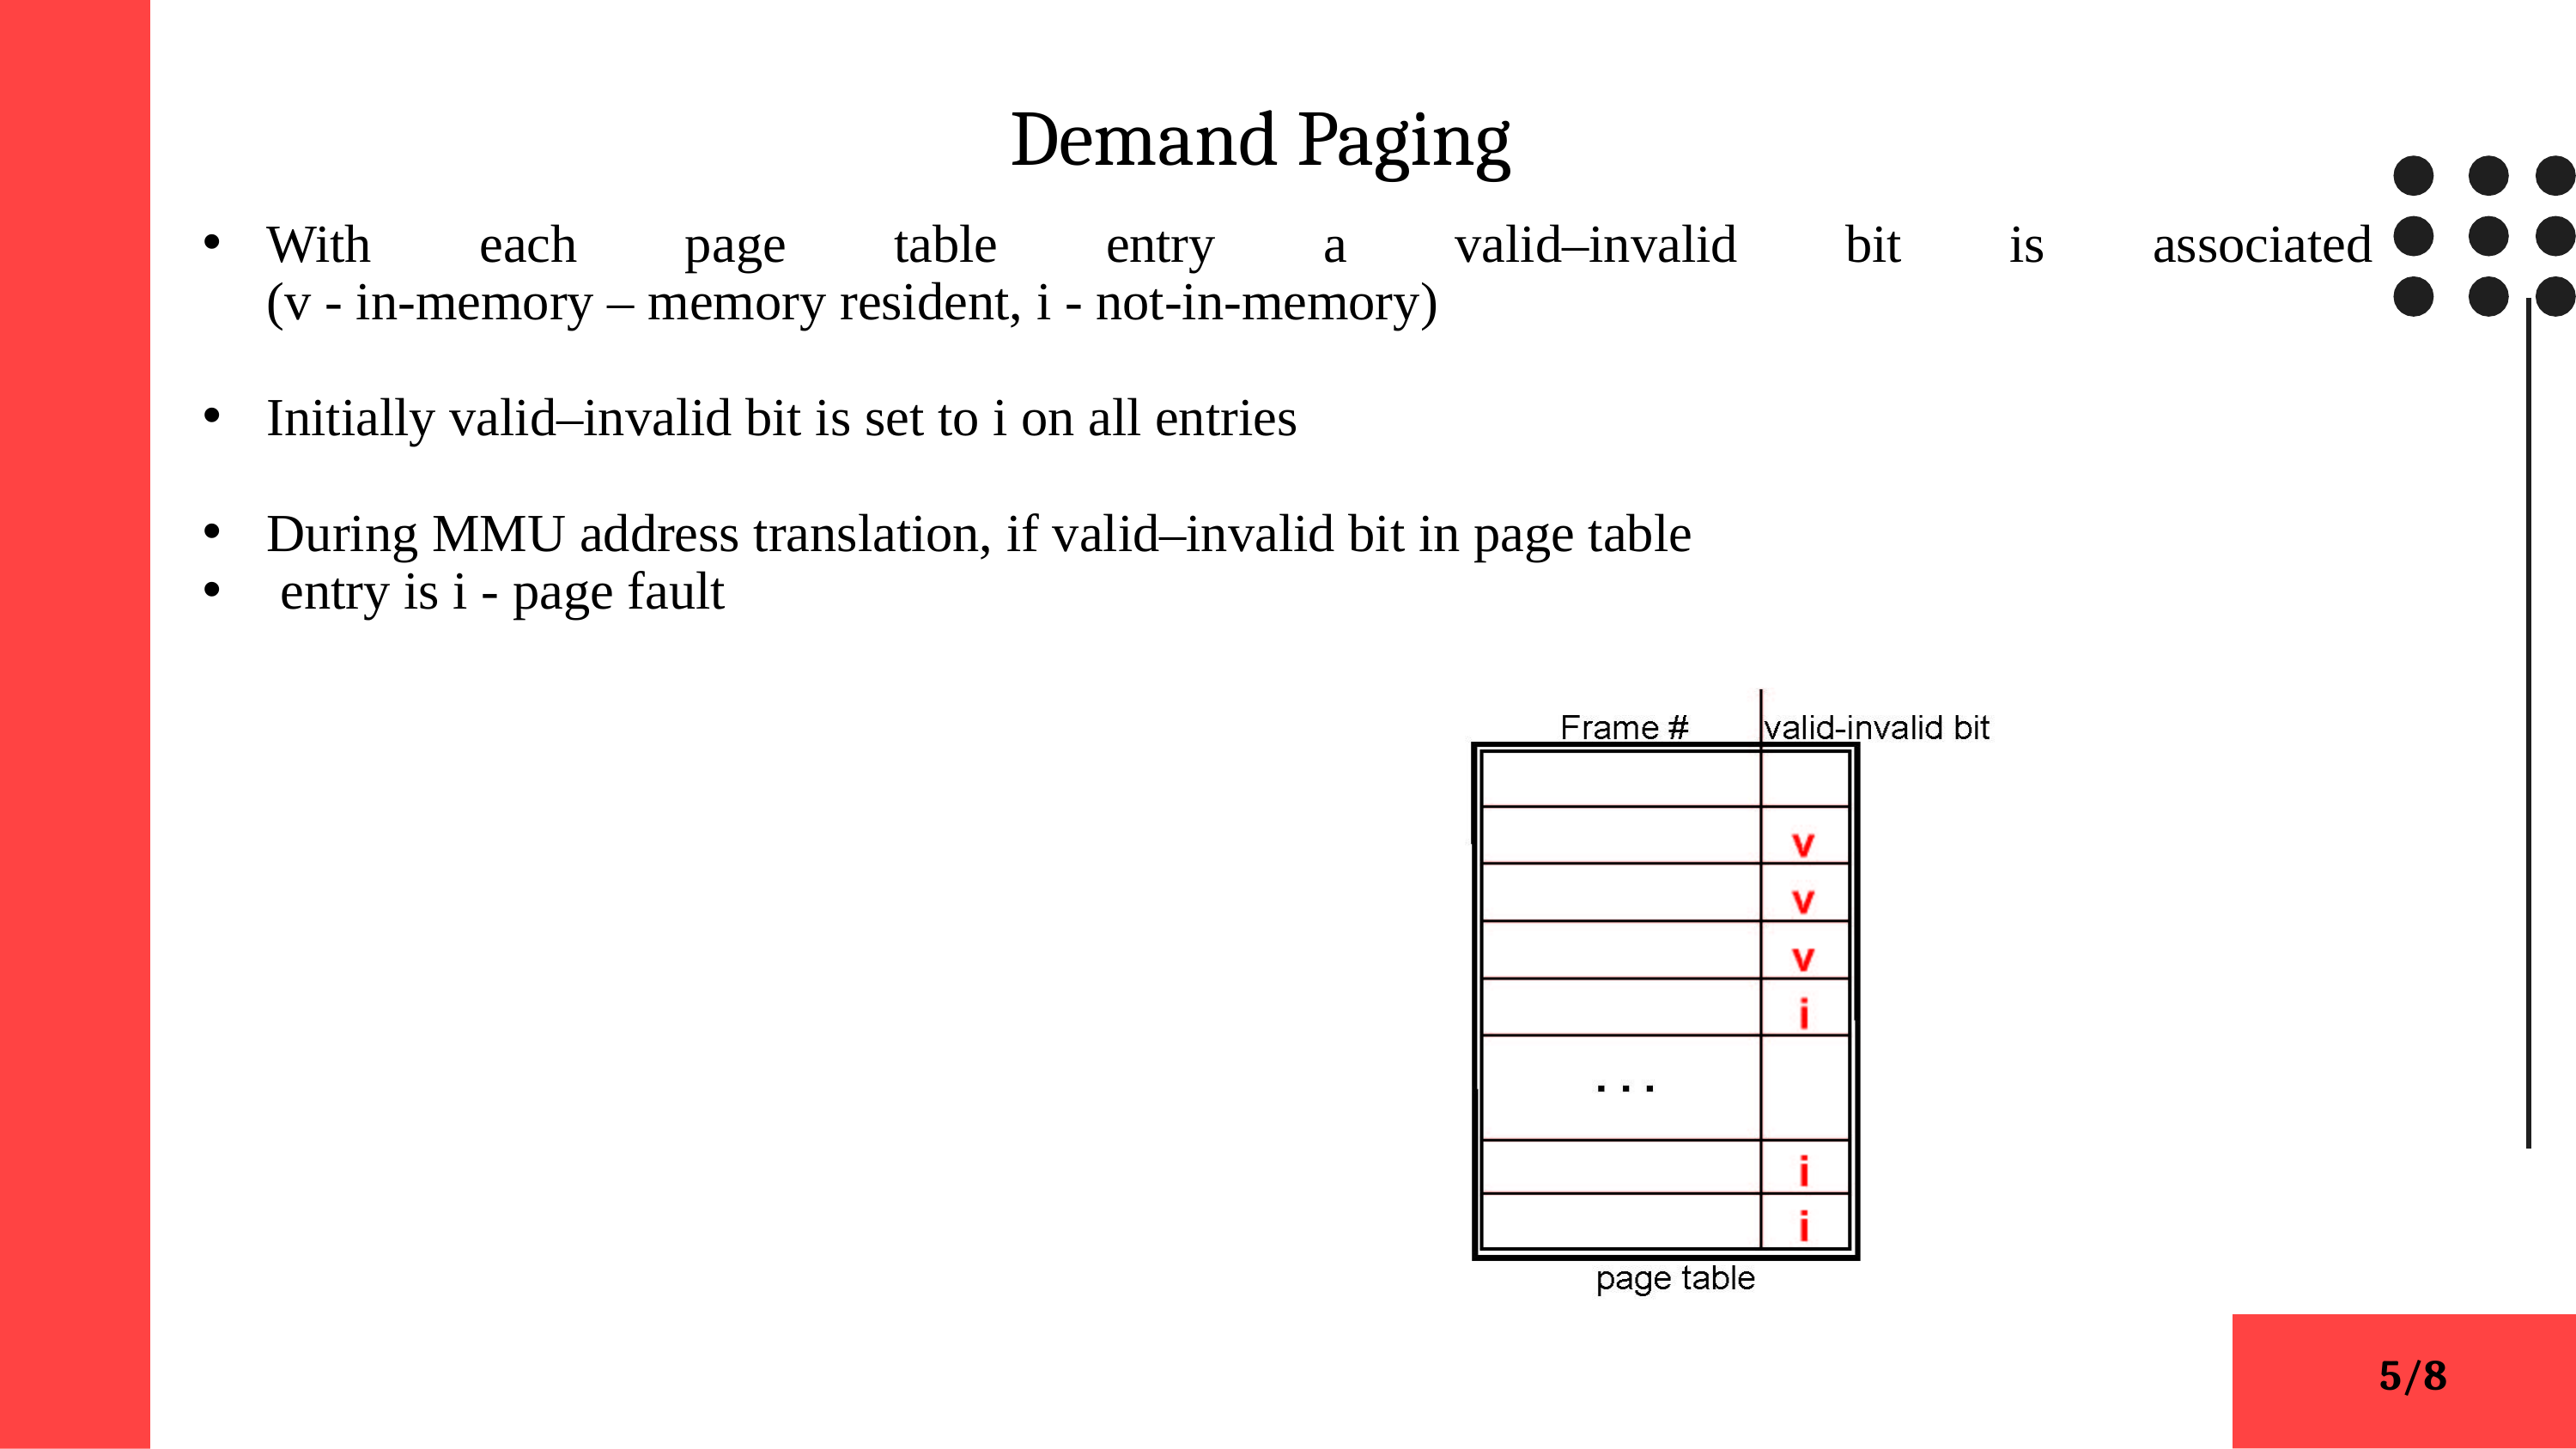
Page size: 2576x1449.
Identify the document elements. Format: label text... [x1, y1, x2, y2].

slide_number 5/8 [1855, 1347, 2447, 1399]
text_box Demand Paging [375, 80, 2147, 188]
text_box [2393, 155, 2434, 197]
text_box [2535, 276, 2576, 317]
picture [1021, 572, 1997, 1302]
text_box [2468, 276, 2509, 317]
text_box [2233, 1314, 2576, 1449]
text_box With each page table entry a valid–invalid bit is associated (v - in-memory – memory resident, i - not-in-memory) Initially valid–invalid bit is set to i on all entries During MMU address translation, if valid–invalid bit in page table entry is i - page fault [190, 209, 2387, 685]
text_box [2535, 155, 2576, 197]
text_box [2468, 215, 2509, 257]
text_box [0, 0, 150, 1449]
text_box [2393, 276, 2434, 317]
text_box [2393, 215, 2434, 257]
text_box [2468, 155, 2509, 197]
text_box [2535, 215, 2576, 257]
